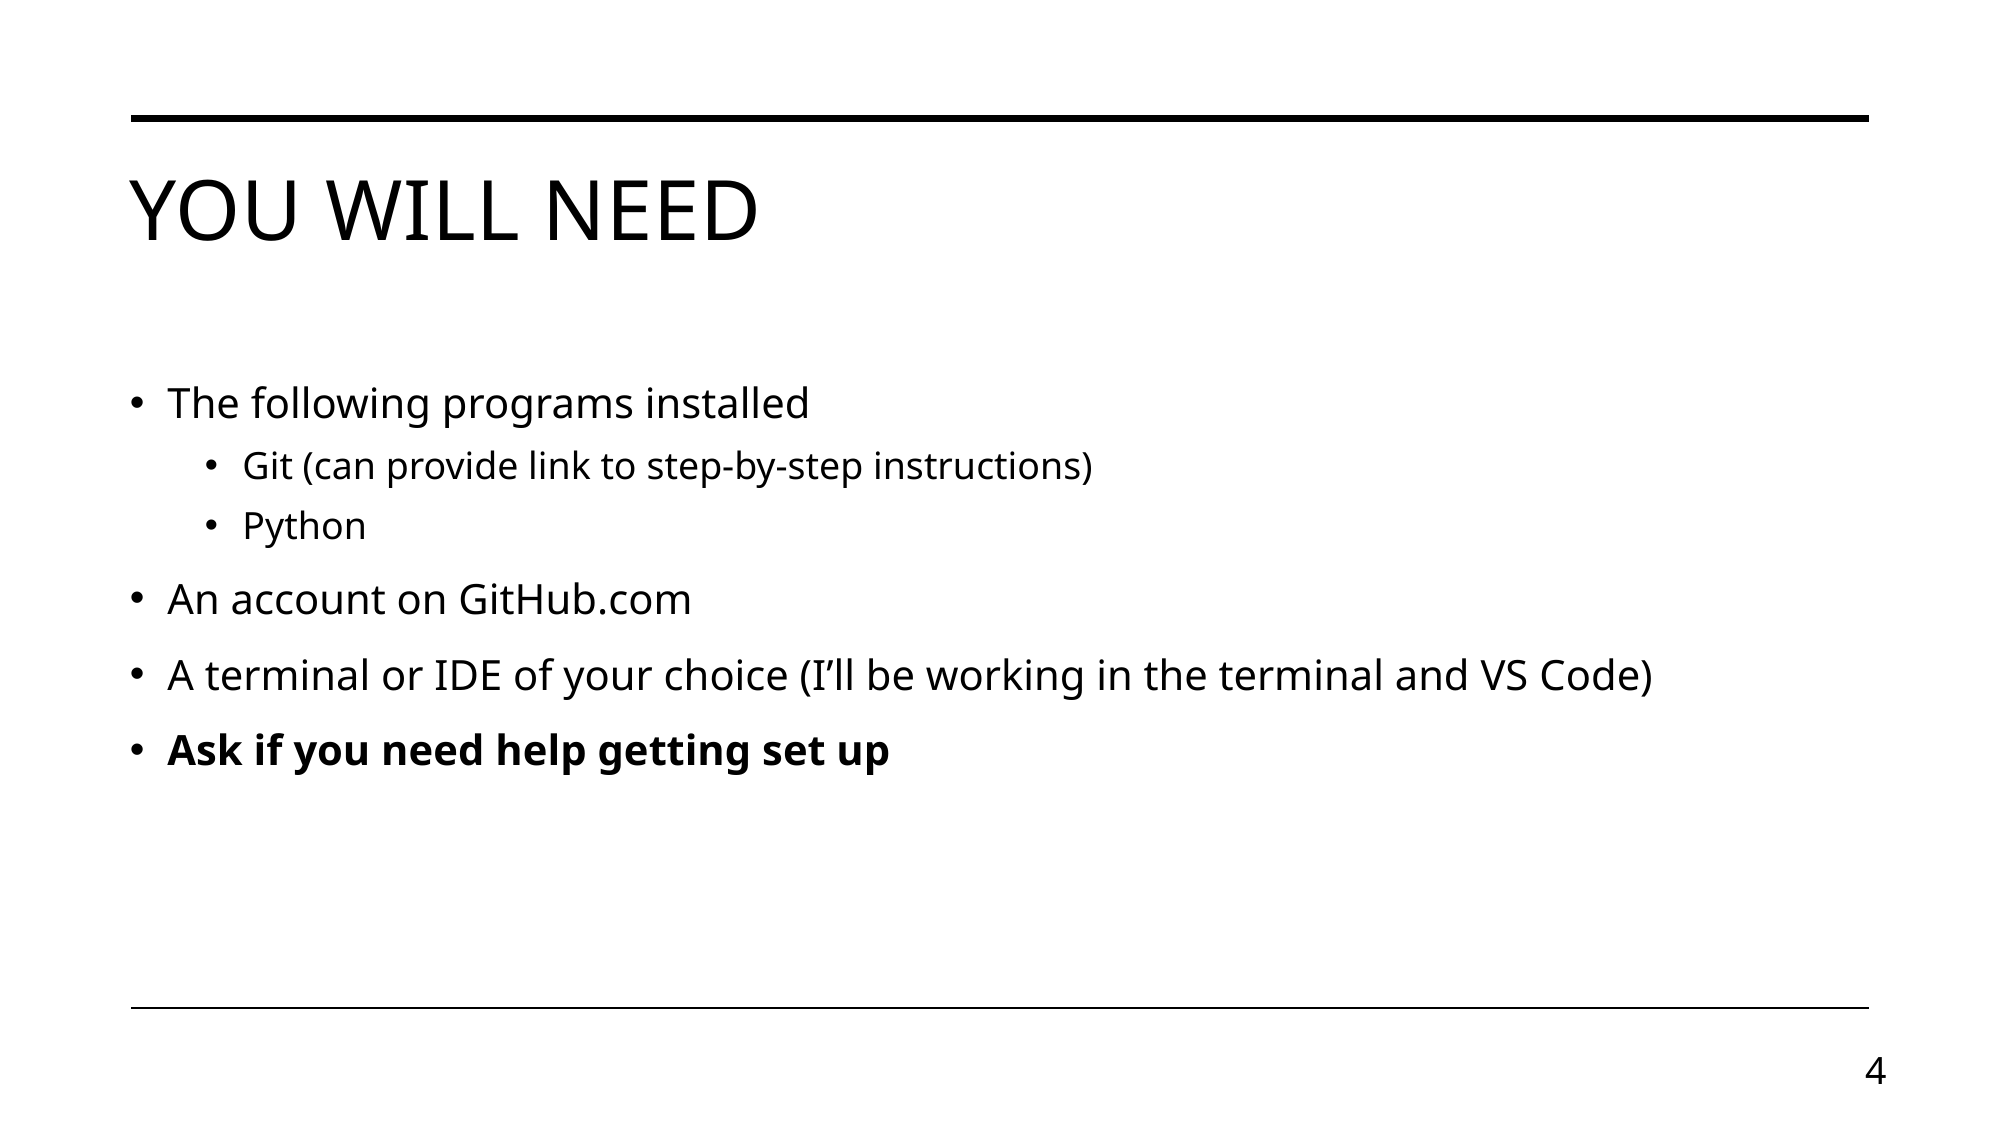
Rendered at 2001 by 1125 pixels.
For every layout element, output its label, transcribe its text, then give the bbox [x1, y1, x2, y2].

list The following programs installed Git (can provide link to step-by-step instructions) Python An account on GitHub.com A terminal or IDE of your choice (I’ll be working in the terminal and VS Code) Ask if you need help getting set up [114, 364, 1869, 978]
slide_number 4 [1791, 1042, 1902, 1103]
title YOU WILL NEED [114, 149, 1869, 364]
